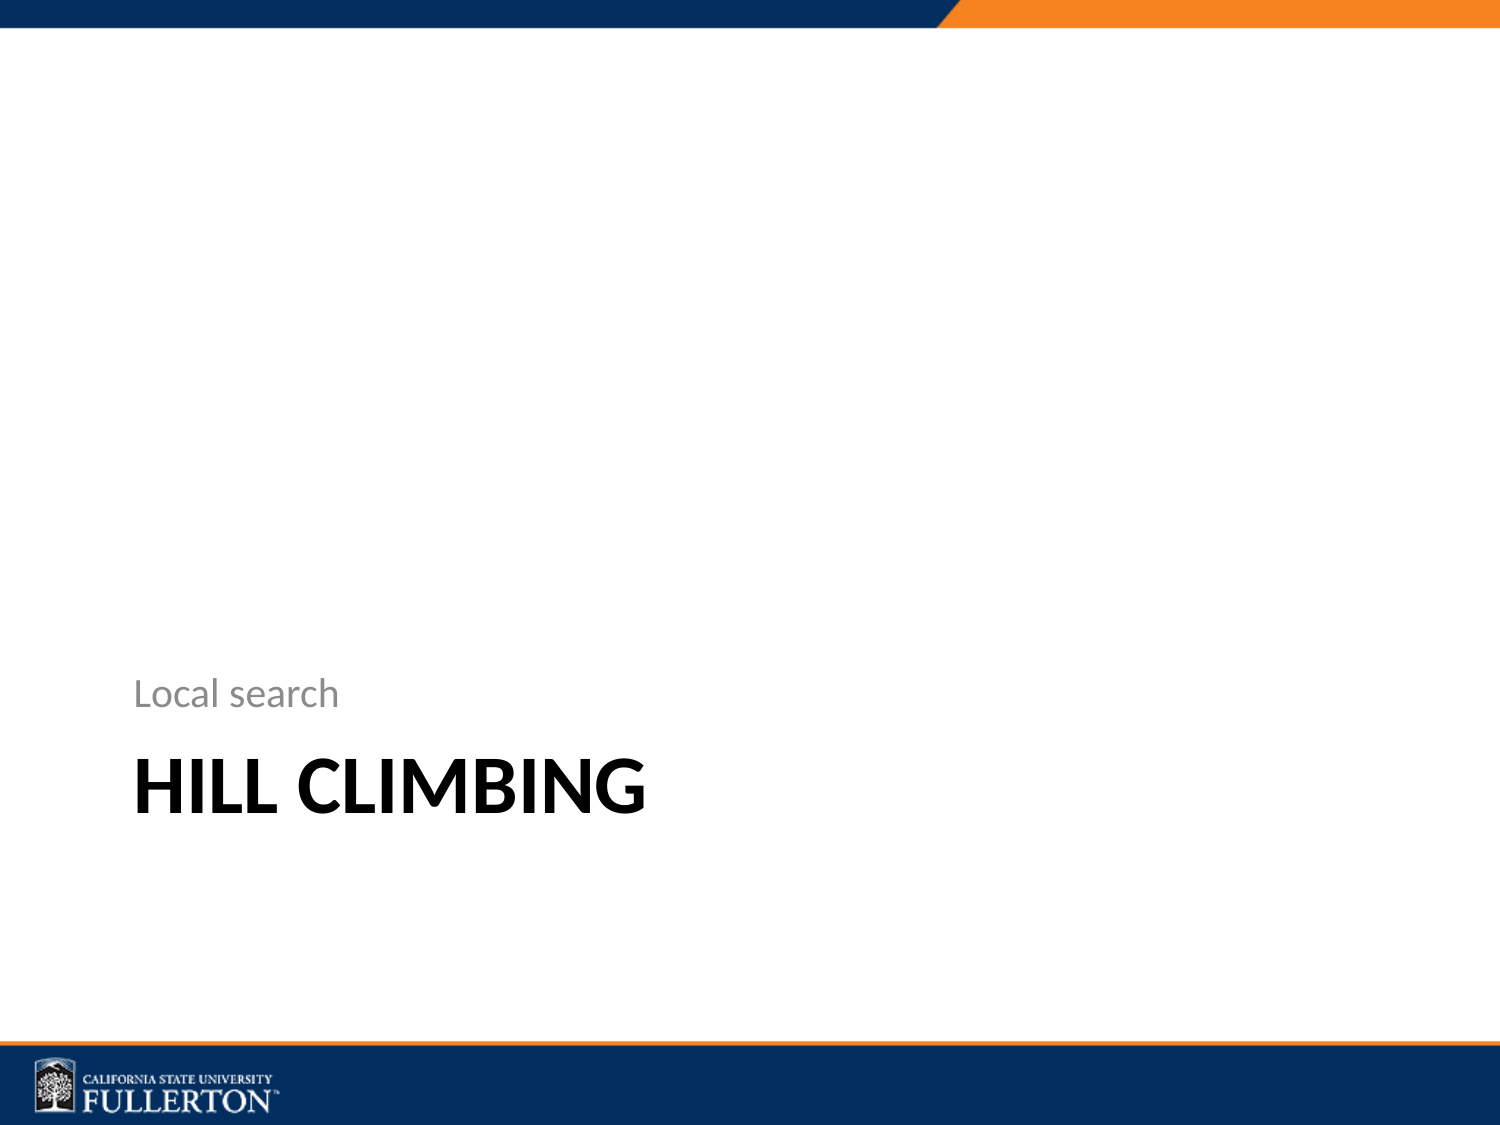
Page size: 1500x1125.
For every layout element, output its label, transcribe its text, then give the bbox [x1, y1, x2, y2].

title Hill climbing [118, 723, 1394, 947]
picture [0, 0, 1500, 1125]
list Local search [118, 476, 1394, 723]
